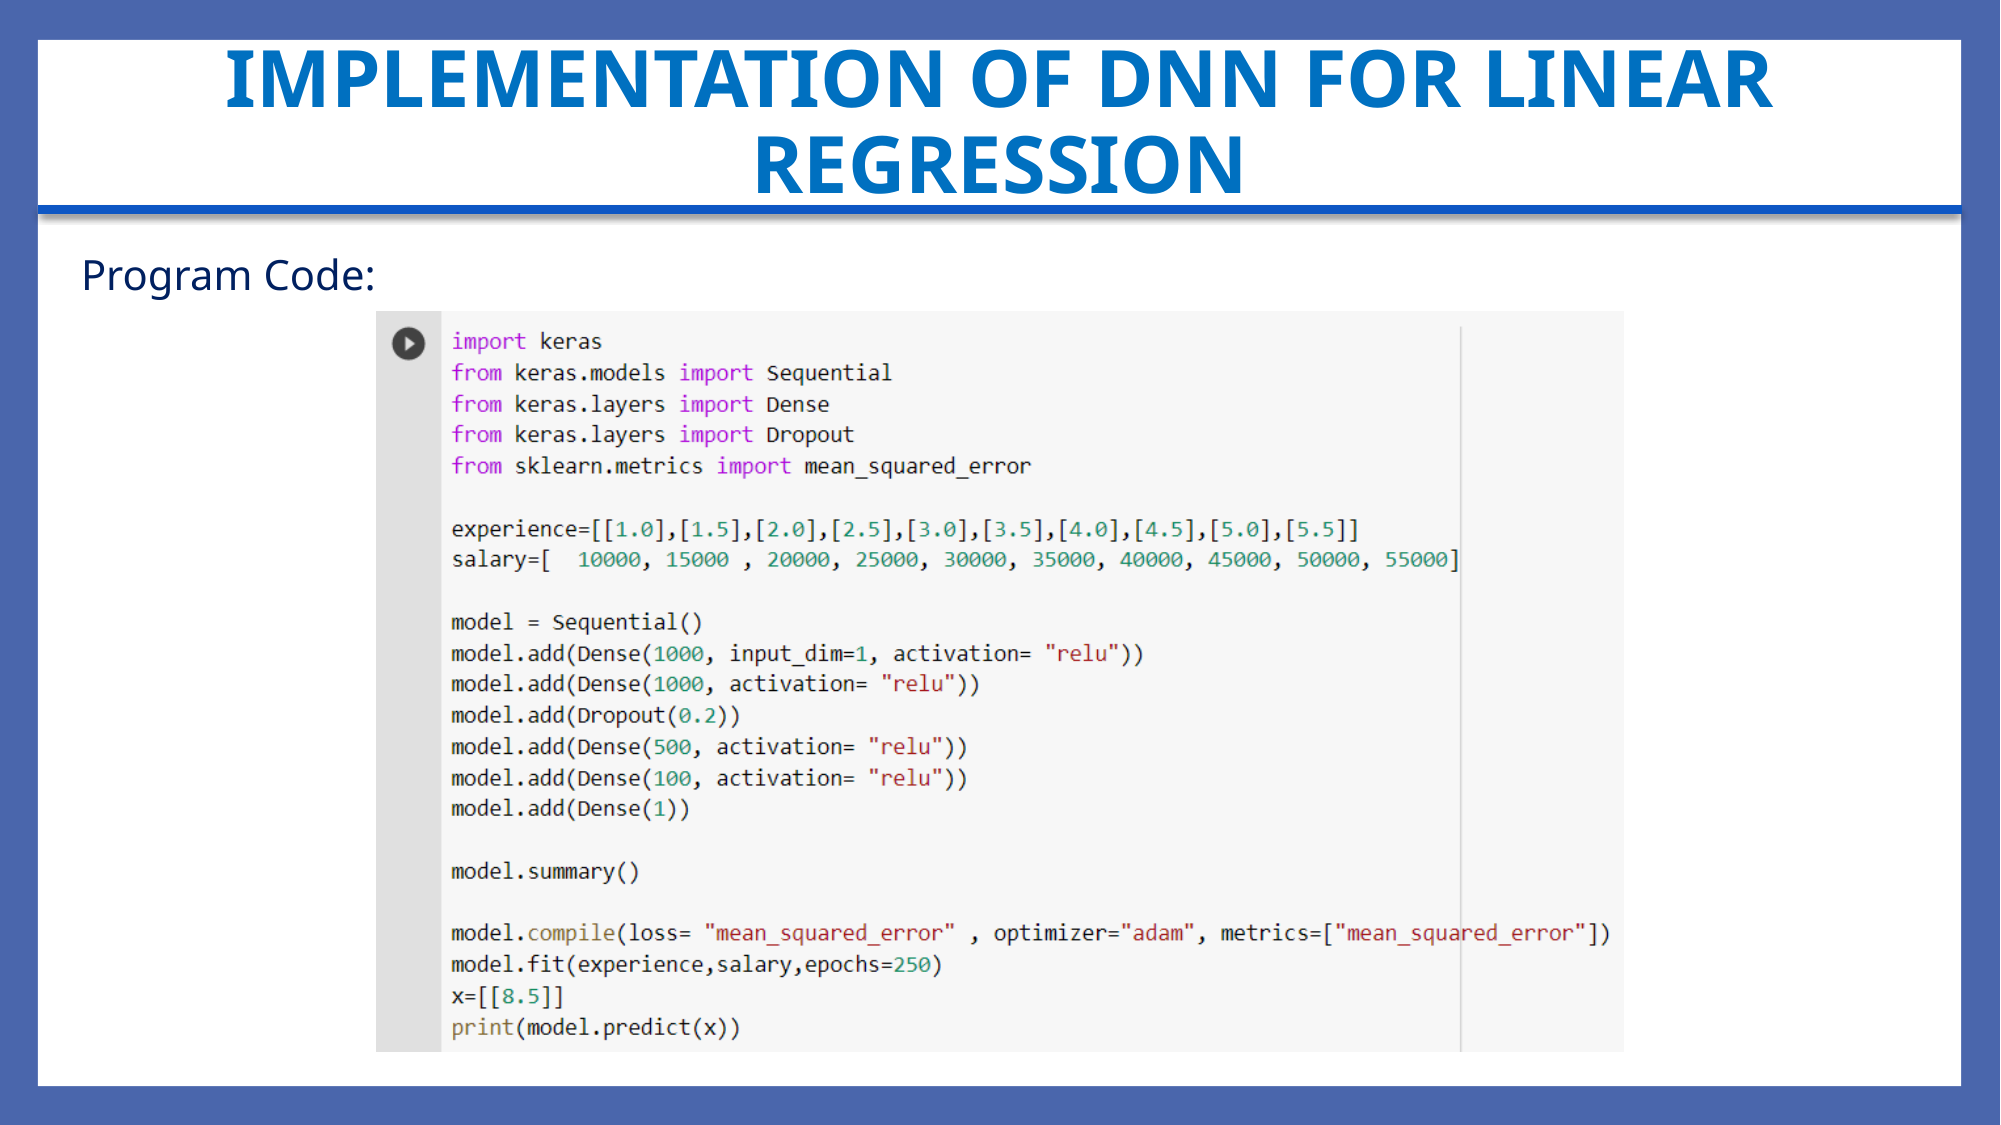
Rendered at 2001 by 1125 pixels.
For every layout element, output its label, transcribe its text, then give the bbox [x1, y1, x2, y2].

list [376, 311, 1624, 1052]
text_box Program Code: [66, 241, 391, 306]
title IMPLEMENTATION OF DNN FOR LINEAR REGRESSION [19, 13, 1981, 237]
